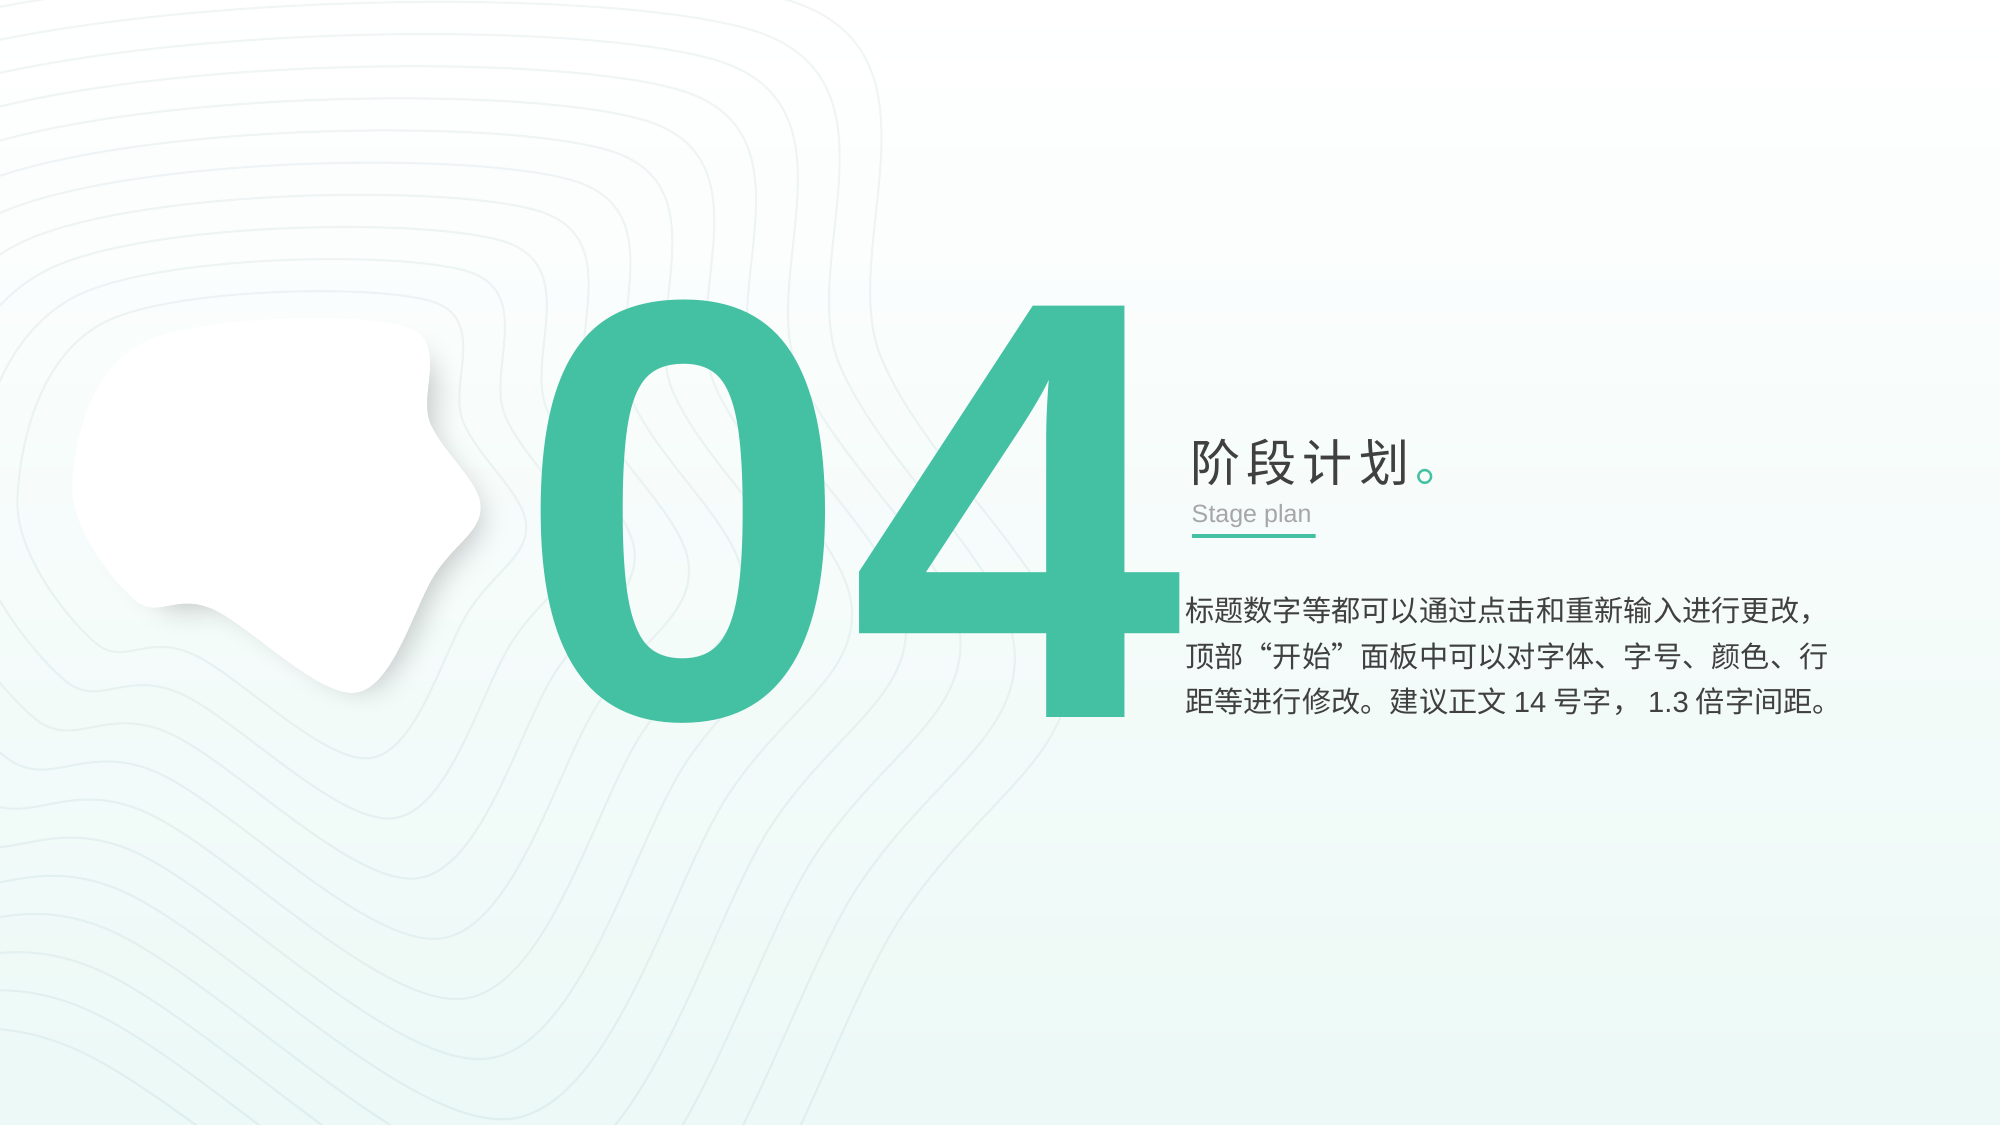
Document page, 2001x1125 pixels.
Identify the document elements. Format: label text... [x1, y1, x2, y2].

list 阶段计划。 [1175, 423, 1490, 500]
list 04 [502, 193, 1205, 861]
list 标题数字等都可以通过点击和重新输入进行更改，顶部“开始”面板中可以对字体、字号、颜色、行距等进行修改。建议正文14号字，1.3倍字间距。 [1170, 574, 1856, 724]
list Stage plan [1176, 490, 1328, 536]
